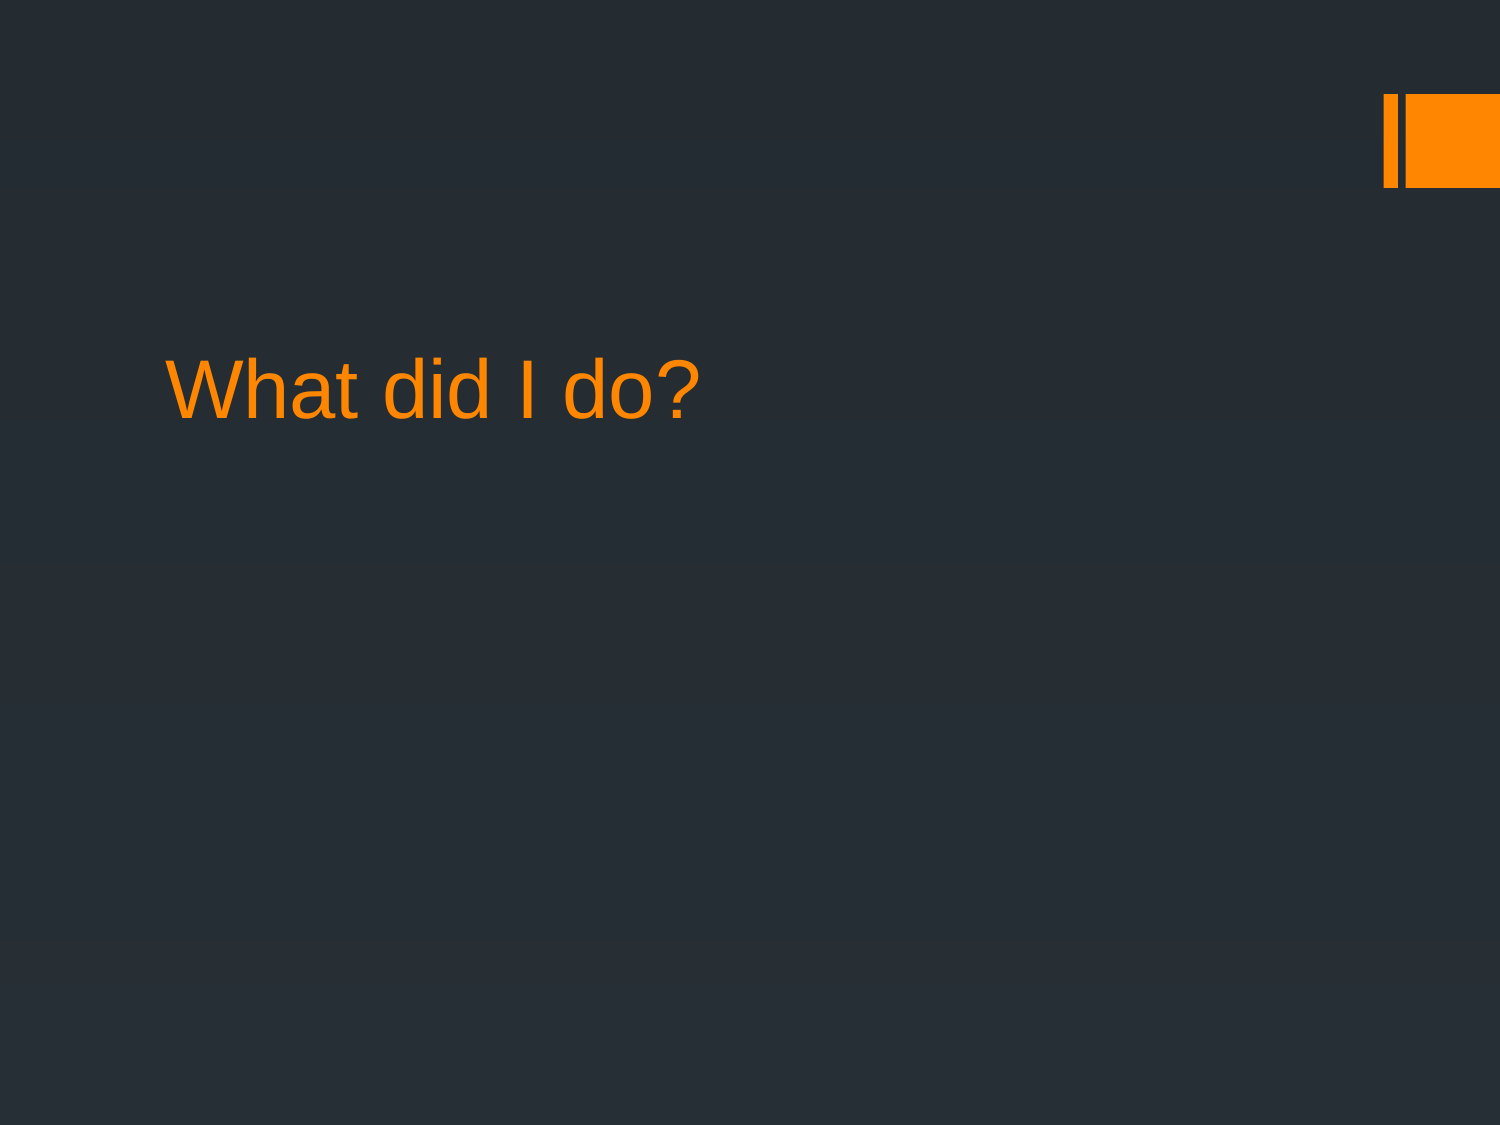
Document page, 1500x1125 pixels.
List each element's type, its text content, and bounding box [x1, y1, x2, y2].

title What did I do? [150, 253, 1350, 443]
